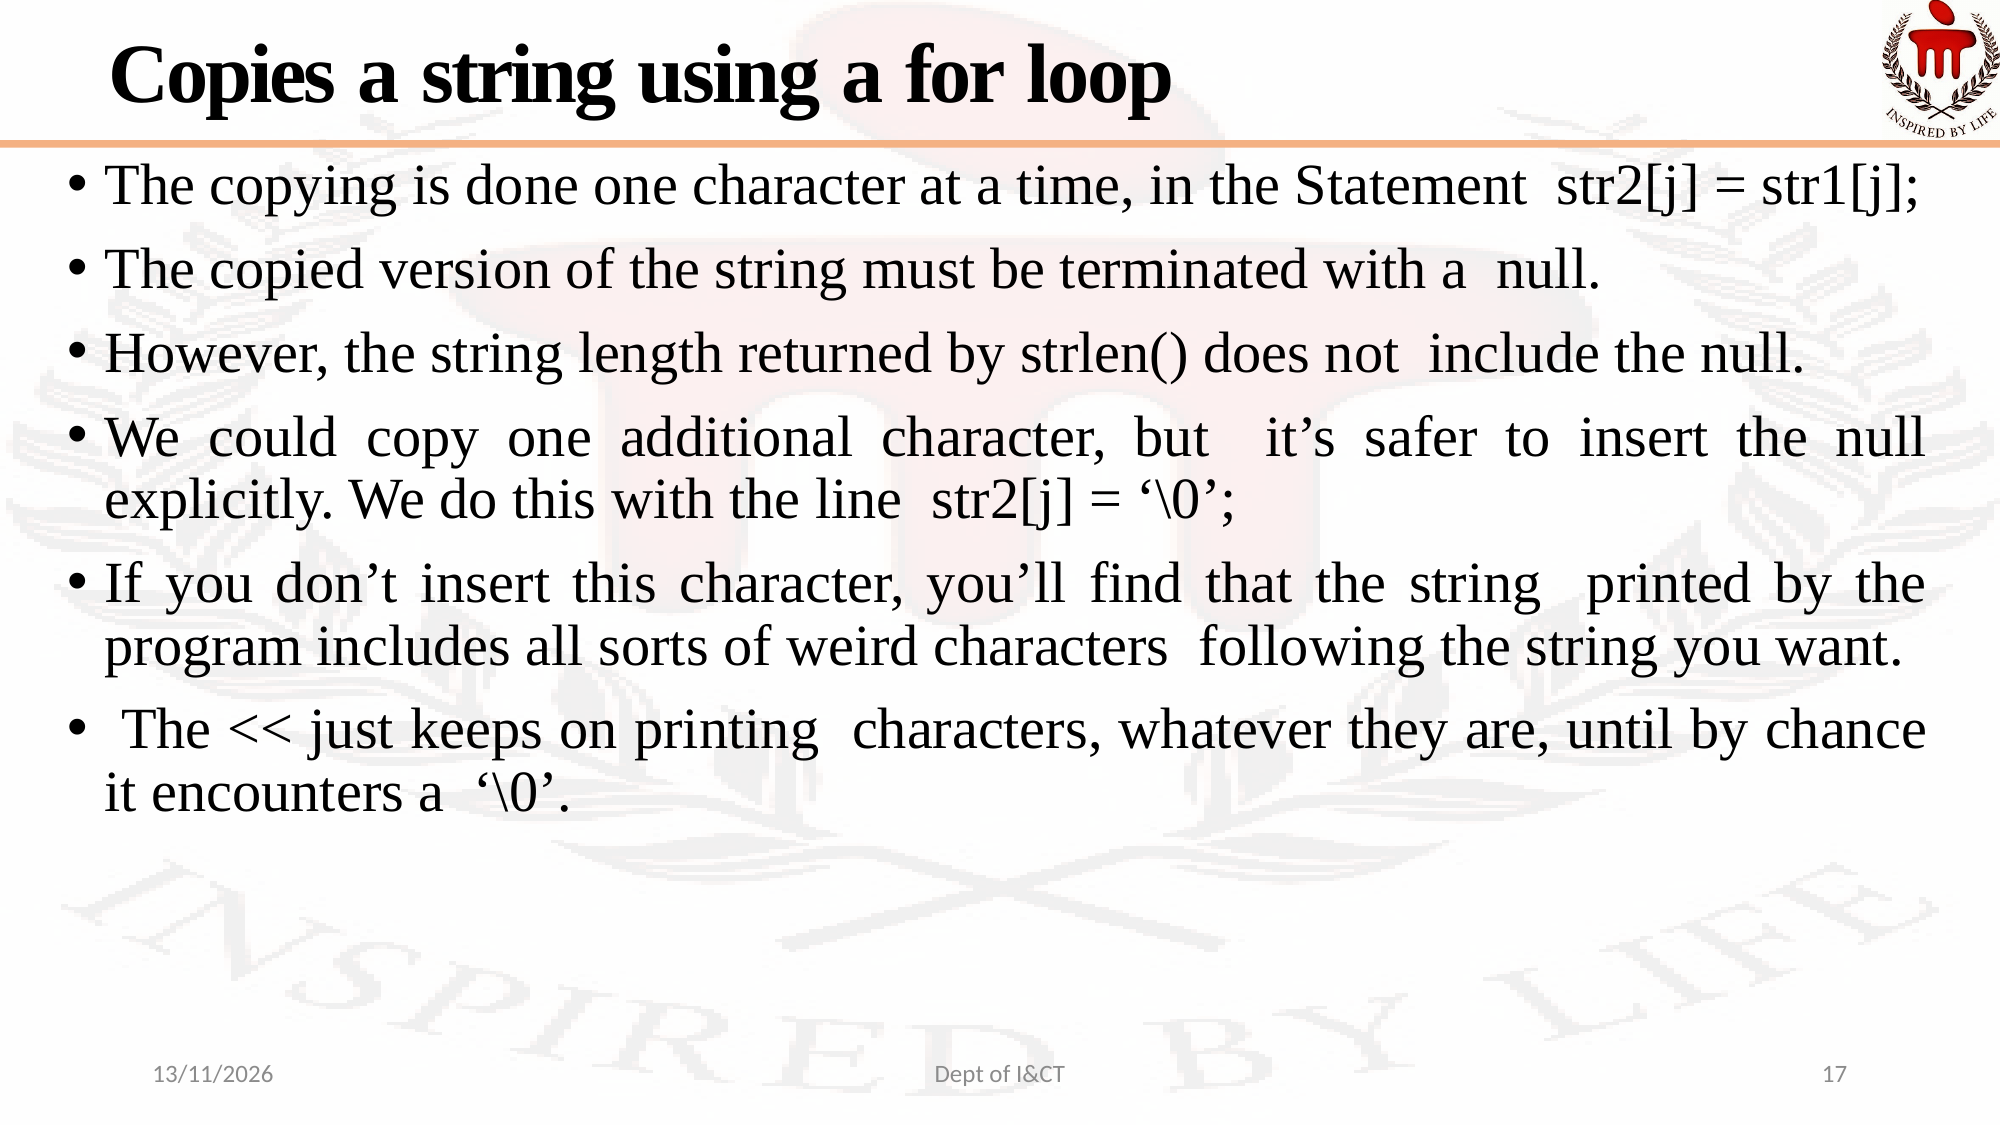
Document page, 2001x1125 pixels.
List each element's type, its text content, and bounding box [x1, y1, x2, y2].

slide_number 17 [1412, 1042, 1863, 1103]
list The copying is done one character at a time, in the Statement str2[j] = str1[j]; The copied version of the string must be terminated with a null. However, the string length returned by strlen() does not include the null. We could copy one additional character, but it’s safer to insert the null explicitly. We do this with the line str2[j] = ‘\0’; If you don’t insert this character, you’ll find that the string printed by the program includes all sorts of weird characters following the string you want. The << just keeps on printing characters, whatever they are, until by chance it encounters a ‘\0’. [52, 147, 1943, 1043]
footer Dept of I&CT [662, 1042, 1338, 1103]
picture [1882, 0, 2000, 140]
title Copies a string using a for loop [93, 22, 1819, 129]
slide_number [137, 1042, 588, 1103]
